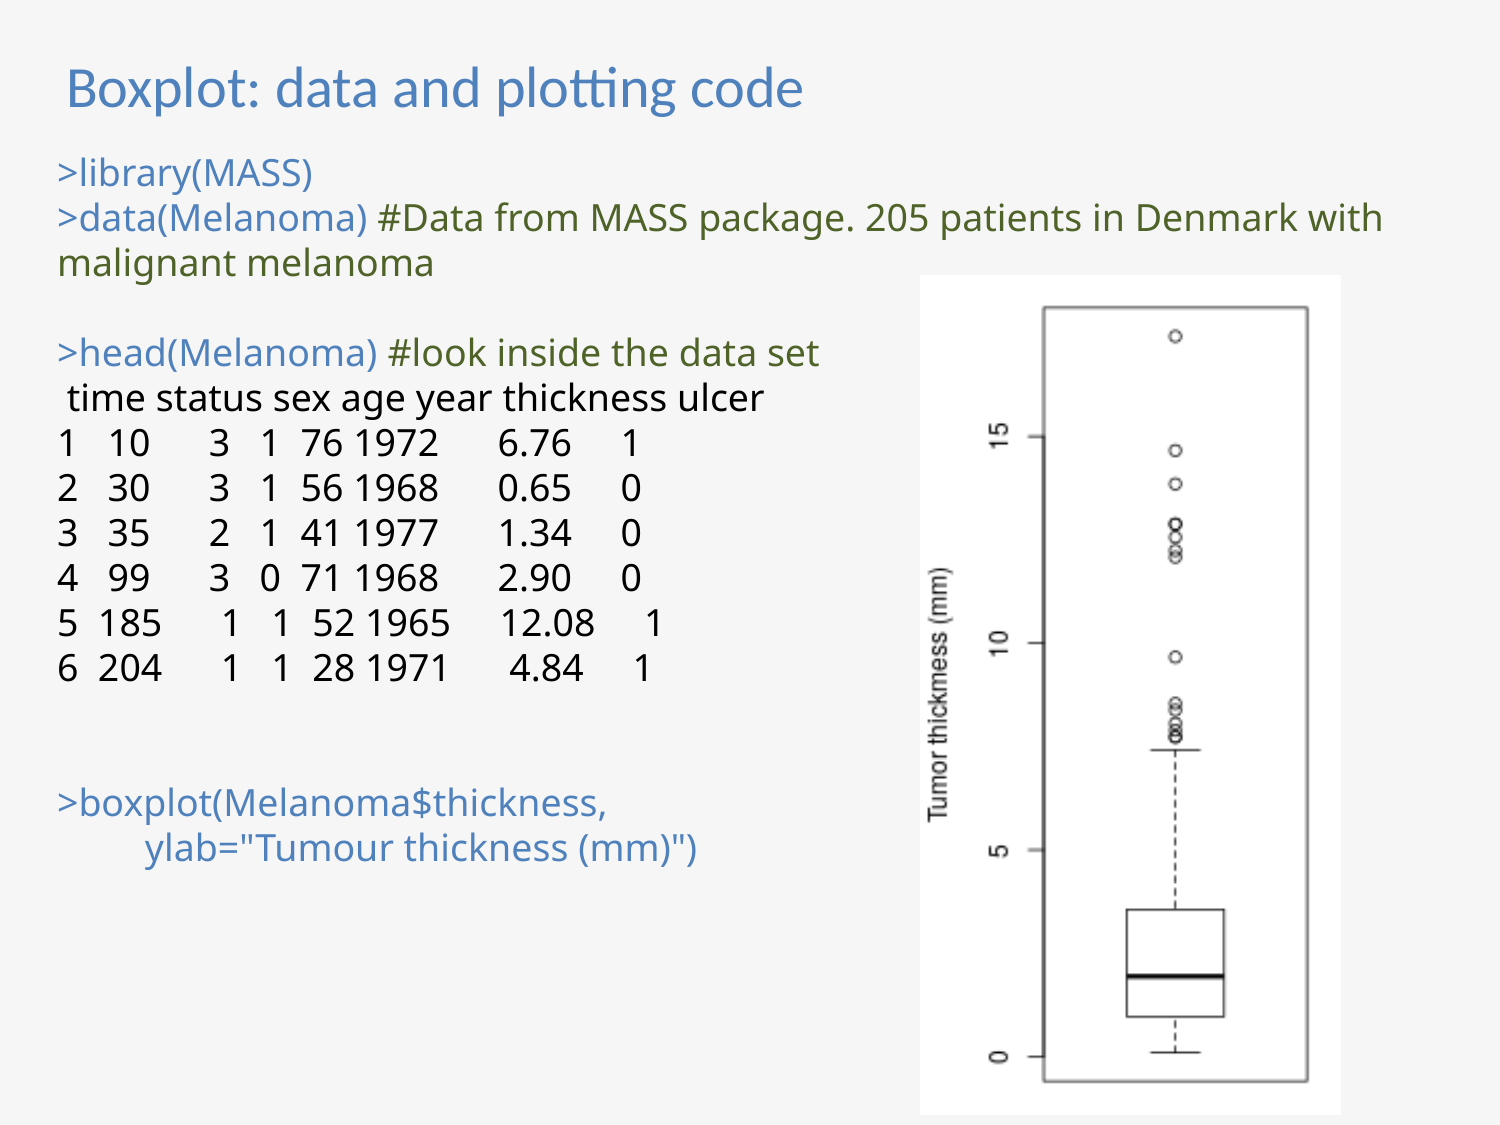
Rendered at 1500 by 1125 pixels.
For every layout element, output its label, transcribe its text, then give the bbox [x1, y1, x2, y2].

text_box Boxplot: data and plotting code [42, 56, 1345, 120]
text_box >library(MASS) >data(Melanoma) #Data from MASS package. 205 patients in Denmark with malignant melanoma >head(Melanoma) #look inside the data set time status sex age year thickness ulcer 1 10 3 1 76 1972 6.76 1 2 30 3 1 56 1968 0.65 0 3 35 2 1 41 1977 1.34 0 4 99 3 0 71 1968 2.90 0 5 185 1 1 52 1965 12.08 1 6 204 1 1 28 1971 4.84 1 >boxplot(Melanoma$thickness, ylab="Tumour thickness (mm)") [42, 141, 1437, 966]
picture [920, 274, 1341, 1115]
